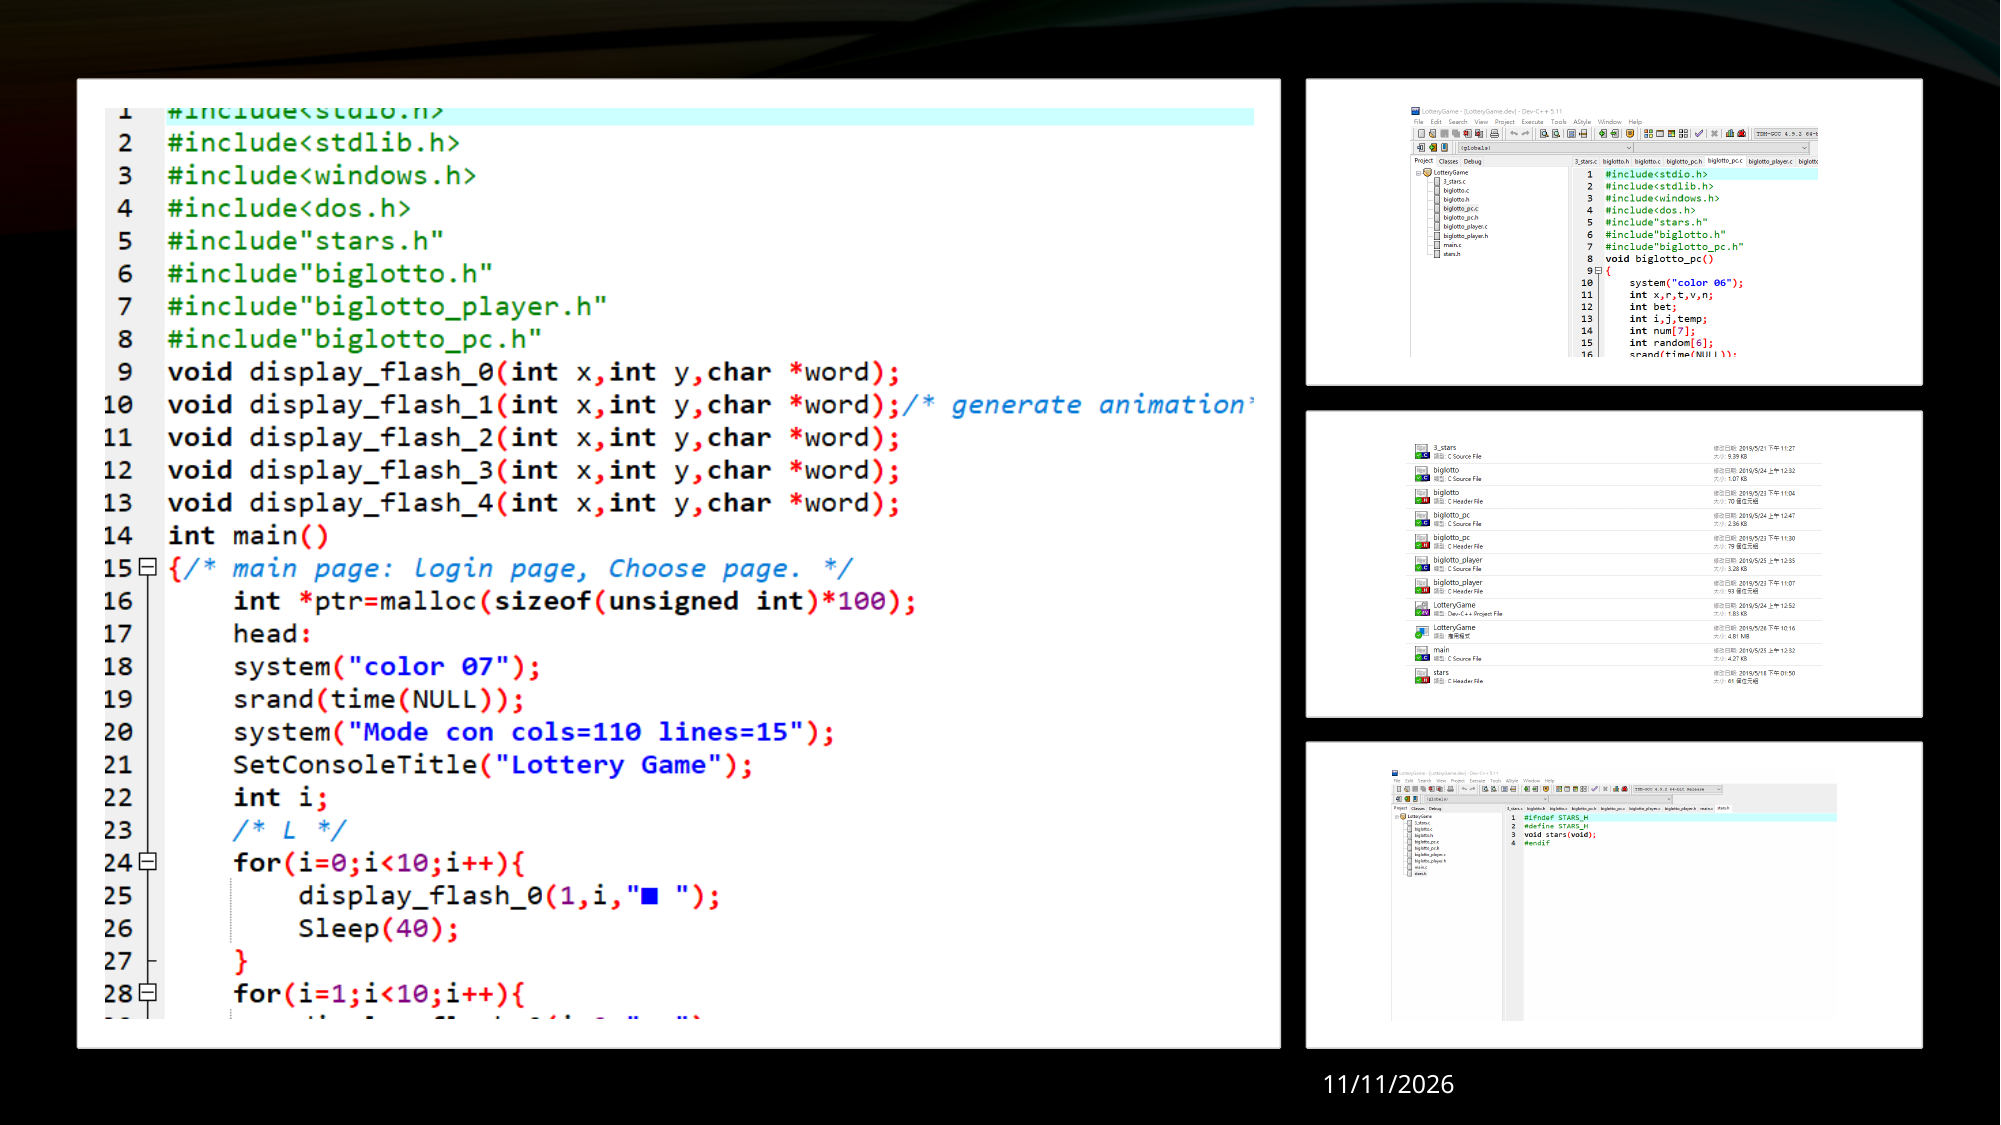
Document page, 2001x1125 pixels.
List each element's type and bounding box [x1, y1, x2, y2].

picture [1410, 105, 1818, 358]
text_box [77, 79, 1281, 1048]
text_box [0, 0, 2000, 1125]
picture [1406, 438, 1823, 690]
text_box [1306, 411, 1923, 717]
text_box [1306, 742, 1923, 1048]
slide_number [1307, 1055, 1785, 1116]
picture [104, 108, 1254, 1019]
picture [1391, 768, 1837, 1021]
text_box [1306, 79, 1923, 385]
